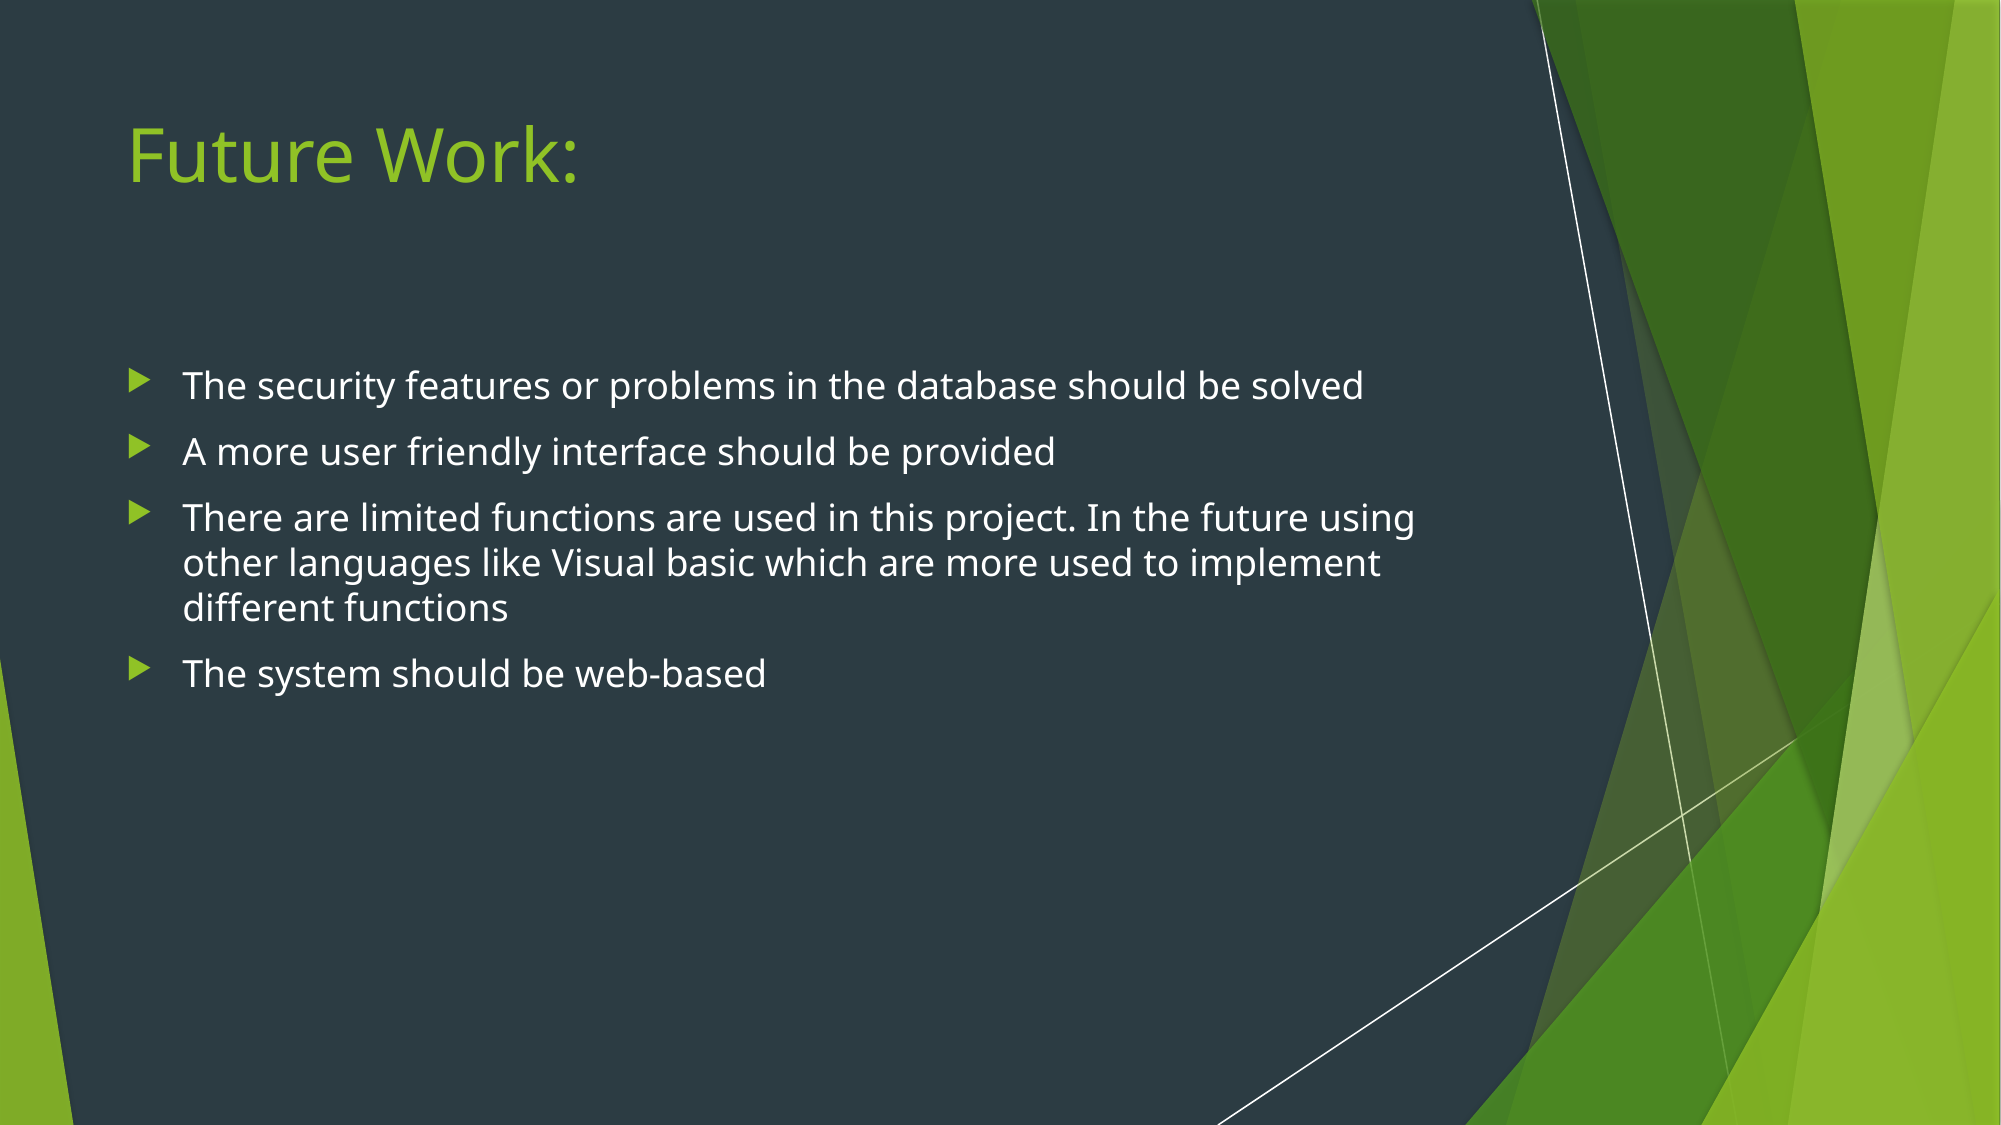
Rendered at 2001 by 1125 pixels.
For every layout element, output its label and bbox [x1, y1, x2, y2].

text_box [0, 0, 2000, 1125]
